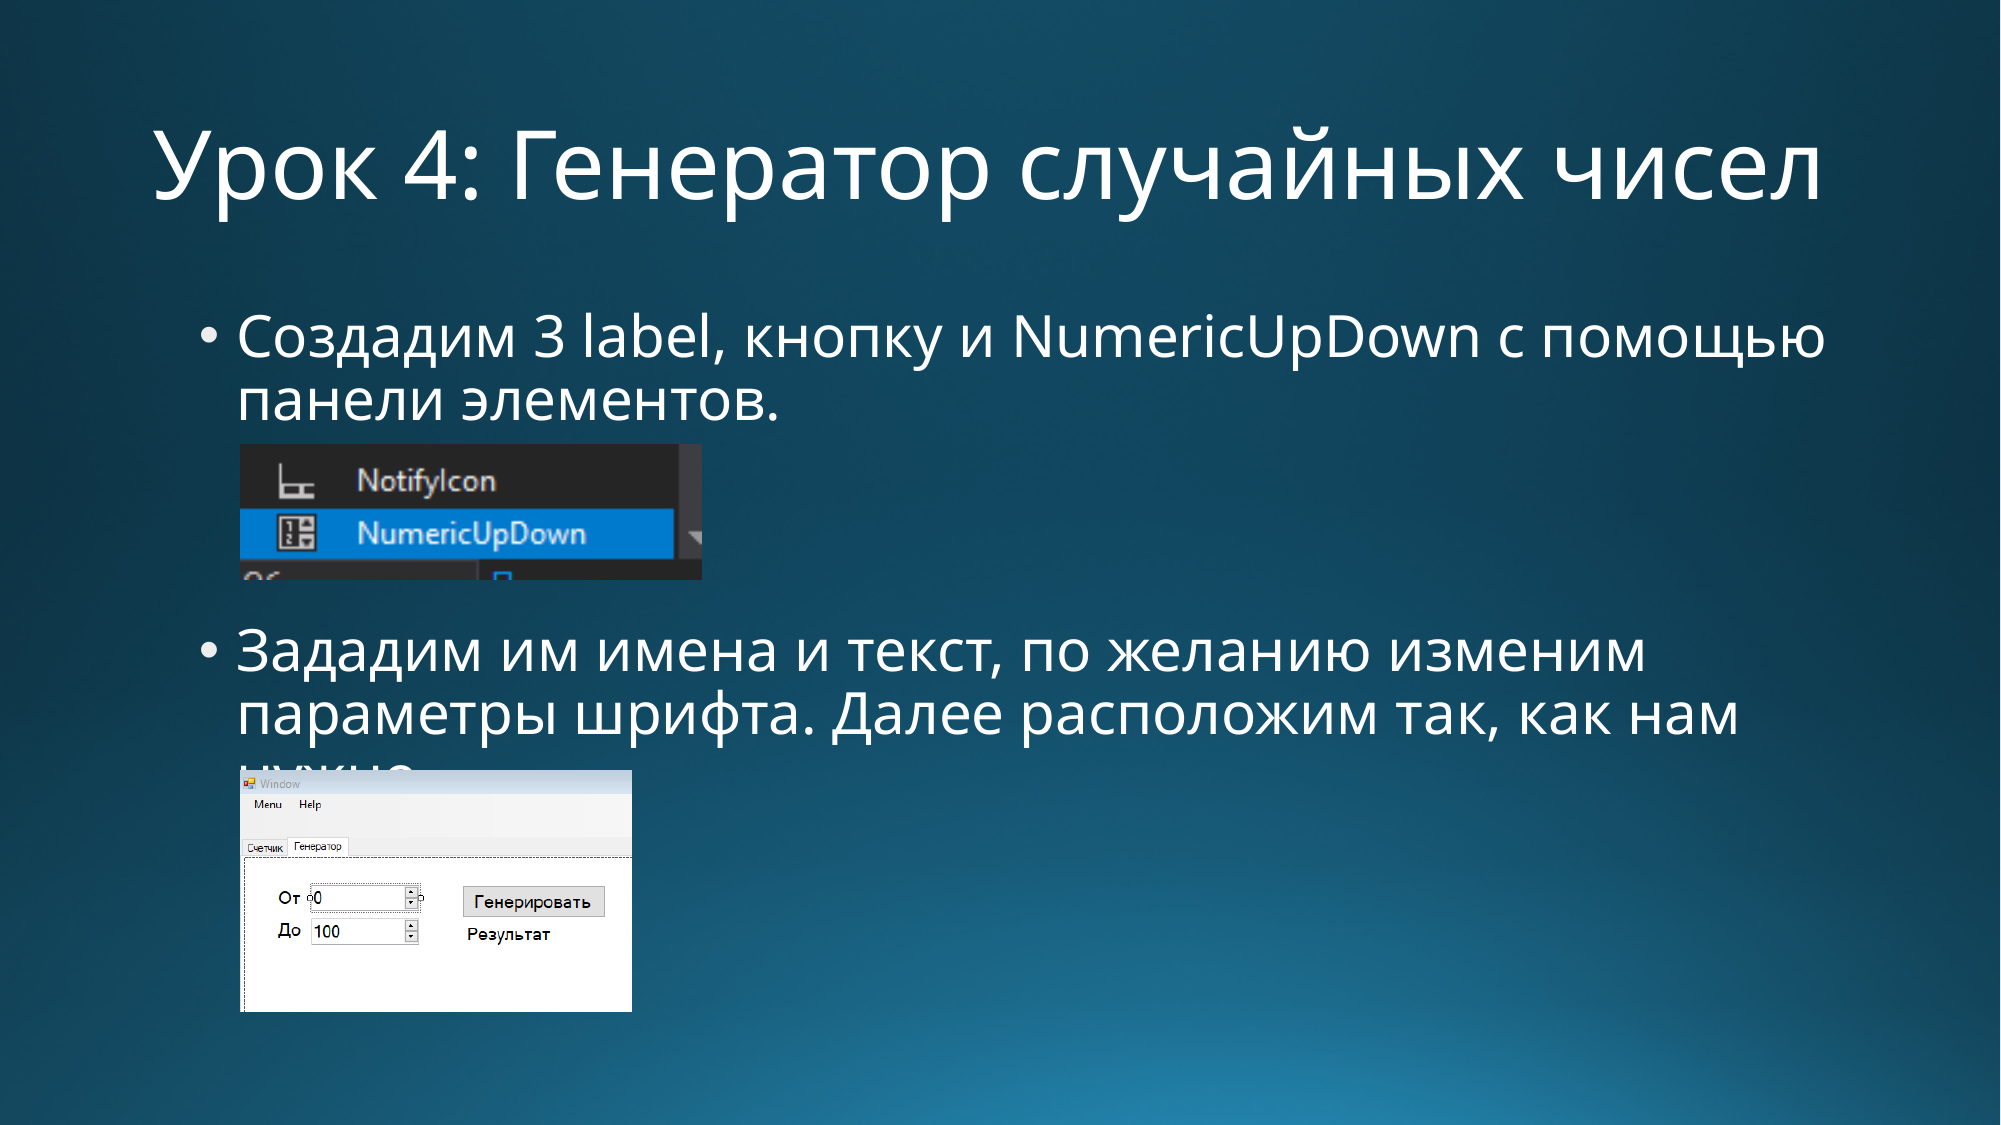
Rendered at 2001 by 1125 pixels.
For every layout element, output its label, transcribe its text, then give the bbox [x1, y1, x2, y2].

picture [0, 0, 2001, 1125]
list Создадим 3 label, кнопку и NumericUpDown с помощью панели элементов. Зададим им имена и текст, по желанию изменим параметры шрифта. Далее расположим так, как нам нужно [183, 299, 1863, 1014]
title Урок 4: Генератор случайных чисел [137, 59, 1863, 278]
